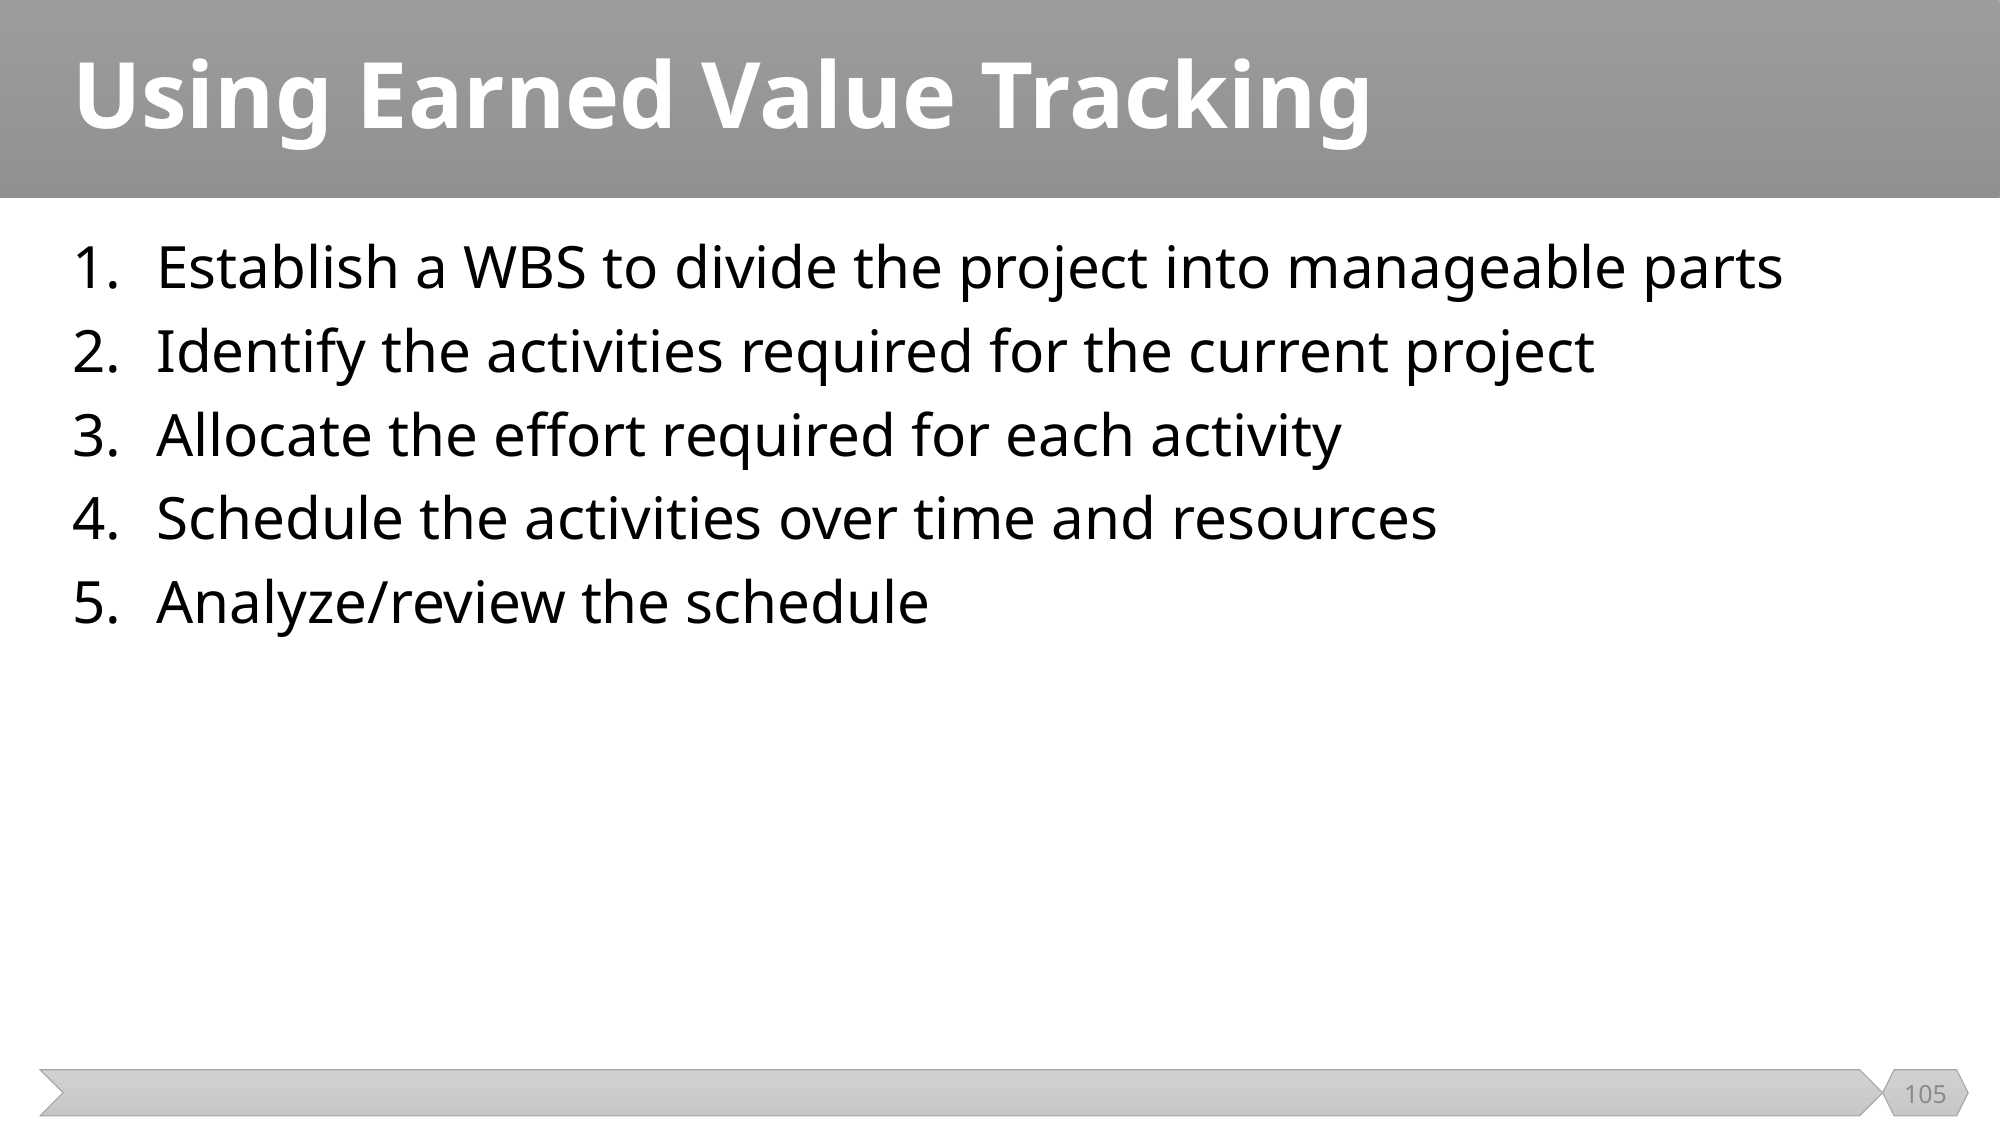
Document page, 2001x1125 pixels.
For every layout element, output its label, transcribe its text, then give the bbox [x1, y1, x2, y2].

slide_number 105 [1882, 1065, 1969, 1125]
title Using Earned Value Tracking [56, 0, 1969, 199]
list Establish a WBS to divide the project into manageable parts Identify the activities required for the current project Allocate the effort required for each activity Schedule the activities over time and resources Analyze/review the schedule [56, 230, 1969, 1010]
